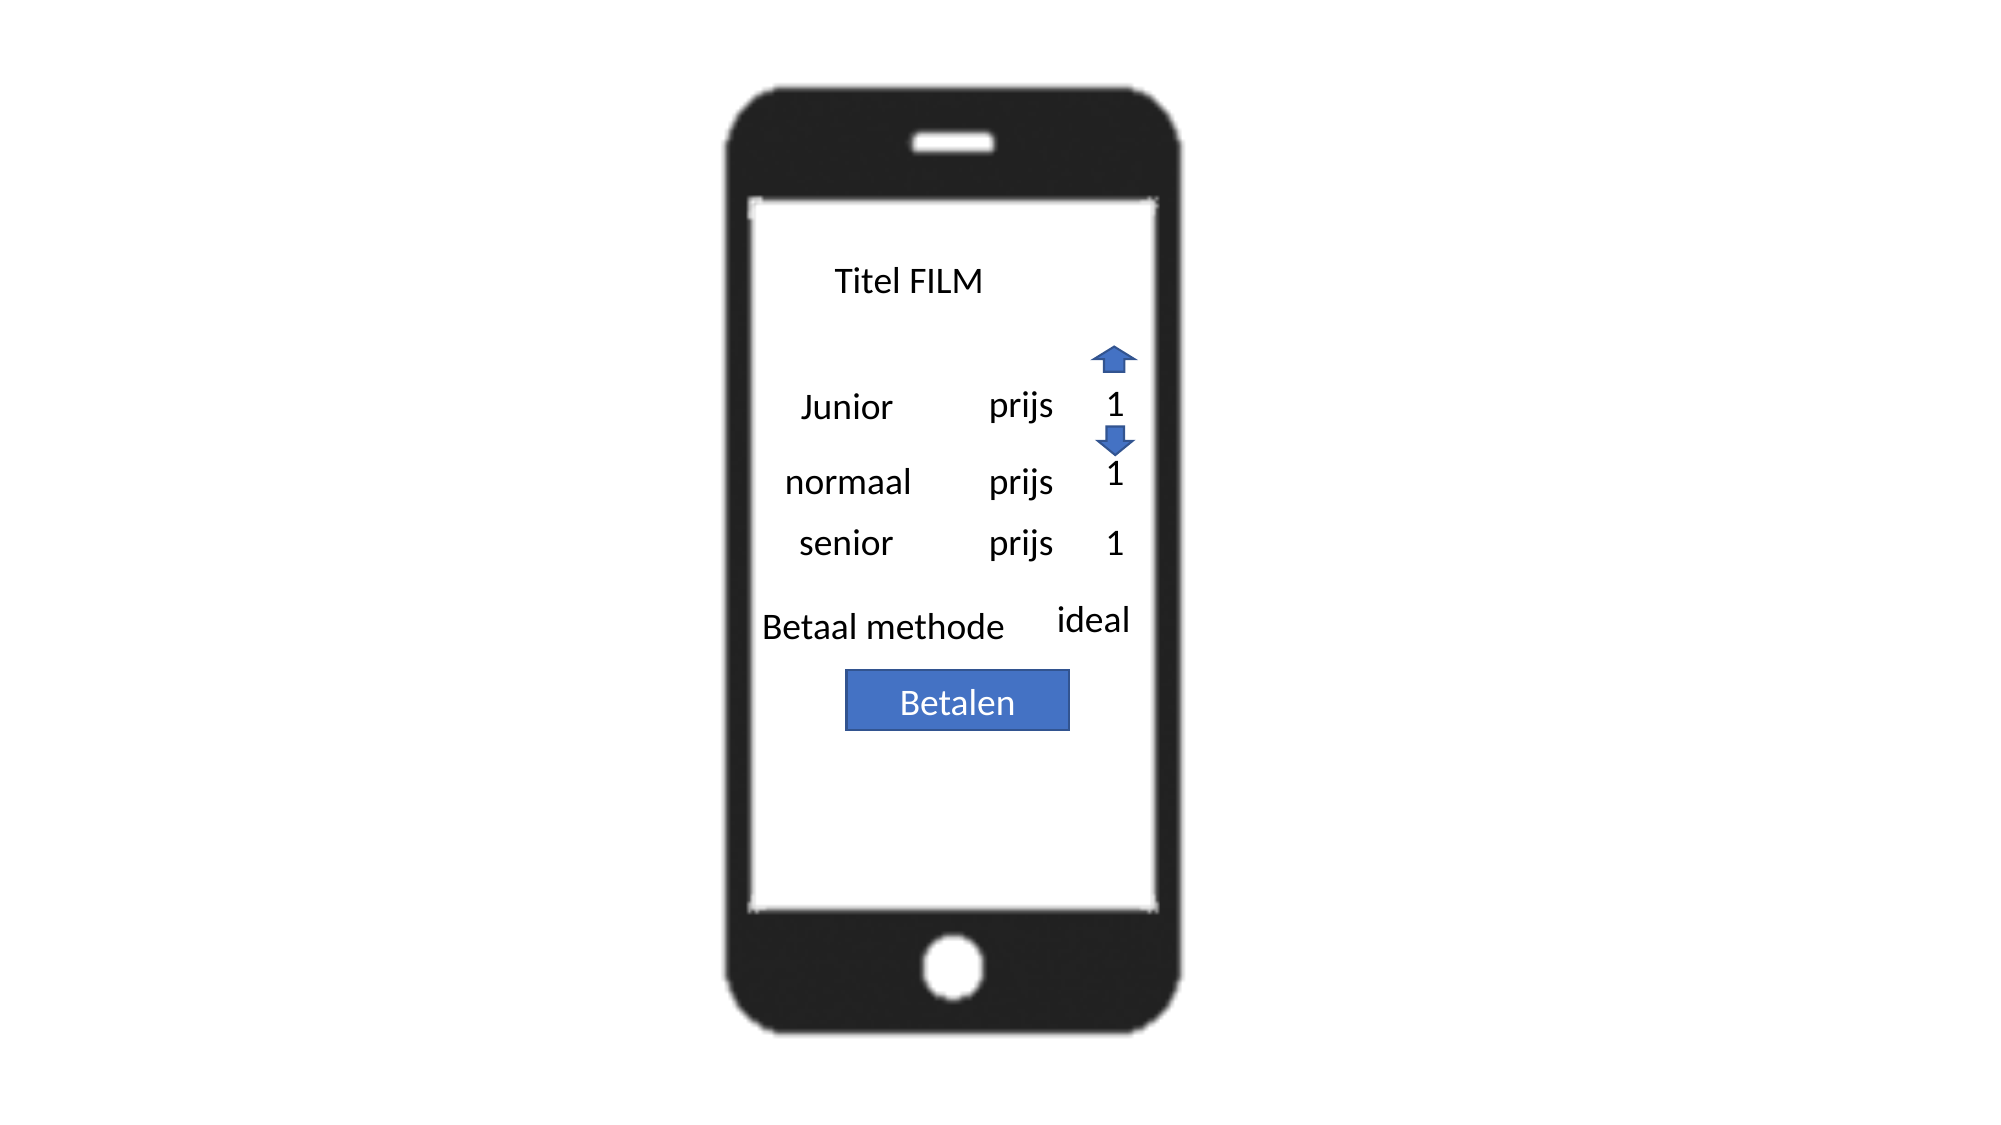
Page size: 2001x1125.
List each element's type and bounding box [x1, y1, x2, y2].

picture [404, 0, 1505, 1125]
